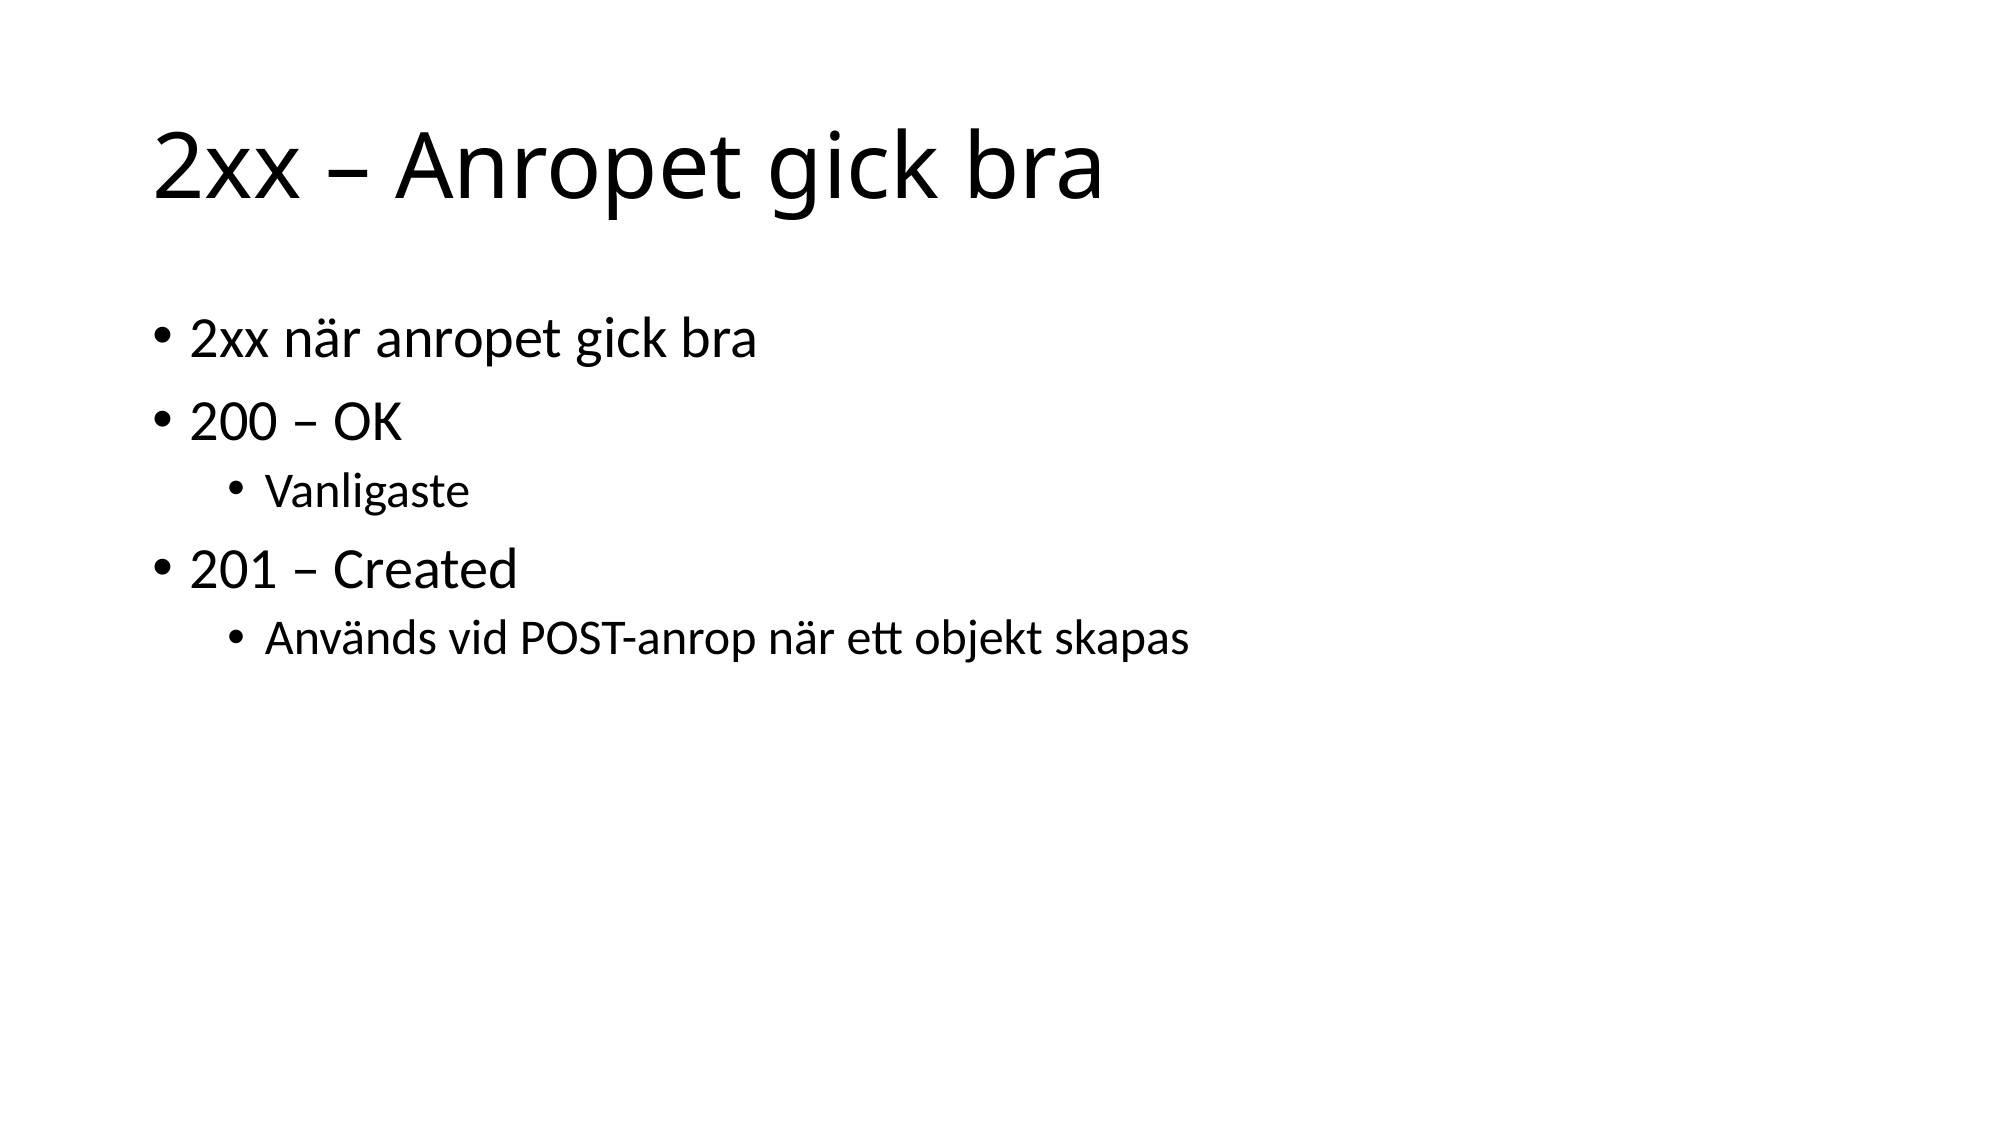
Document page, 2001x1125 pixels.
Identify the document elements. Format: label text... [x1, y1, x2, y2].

list 2xx när anropet gick bra 200 – OK Vanligaste 201 – Created Används vid POST-anrop när ett objekt skapas [137, 299, 1863, 1014]
title 2xx – Anropet gick bra [137, 59, 1863, 278]
